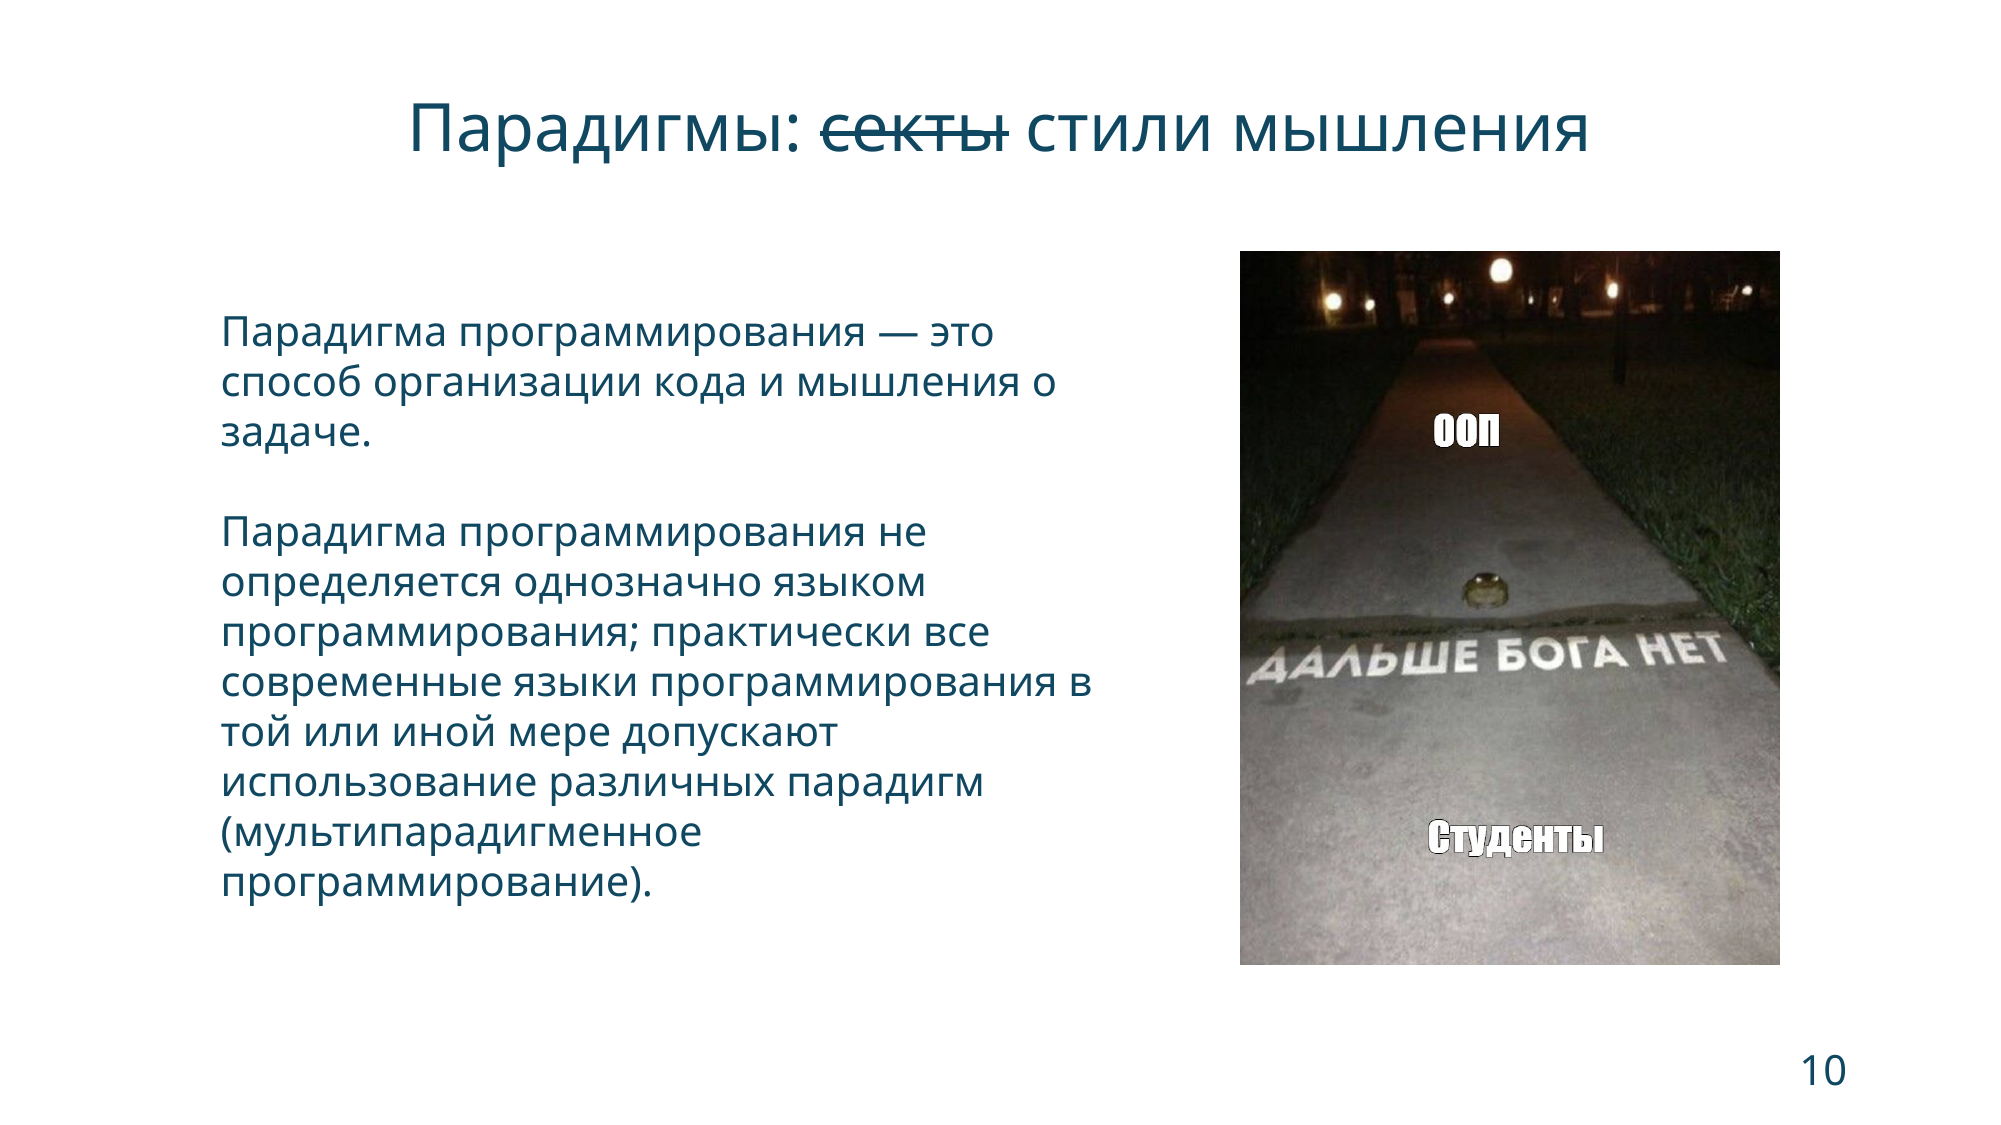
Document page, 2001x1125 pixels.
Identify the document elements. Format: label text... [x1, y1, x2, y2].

text_box Парадигма программирования — это способ организации кода и мышления о задаче. Парадигма программирования не определяется однозначно языком программирования; практически все современные языки программирования в той или иной мере допускают использование различных парадигм (мультипарадигменное программирование). [205, 297, 1112, 913]
slide_number 10 [1412, 1042, 1863, 1103]
text_box Парадигмы: секты стили мышления [349, 77, 1651, 173]
picture [1239, 251, 1780, 966]
